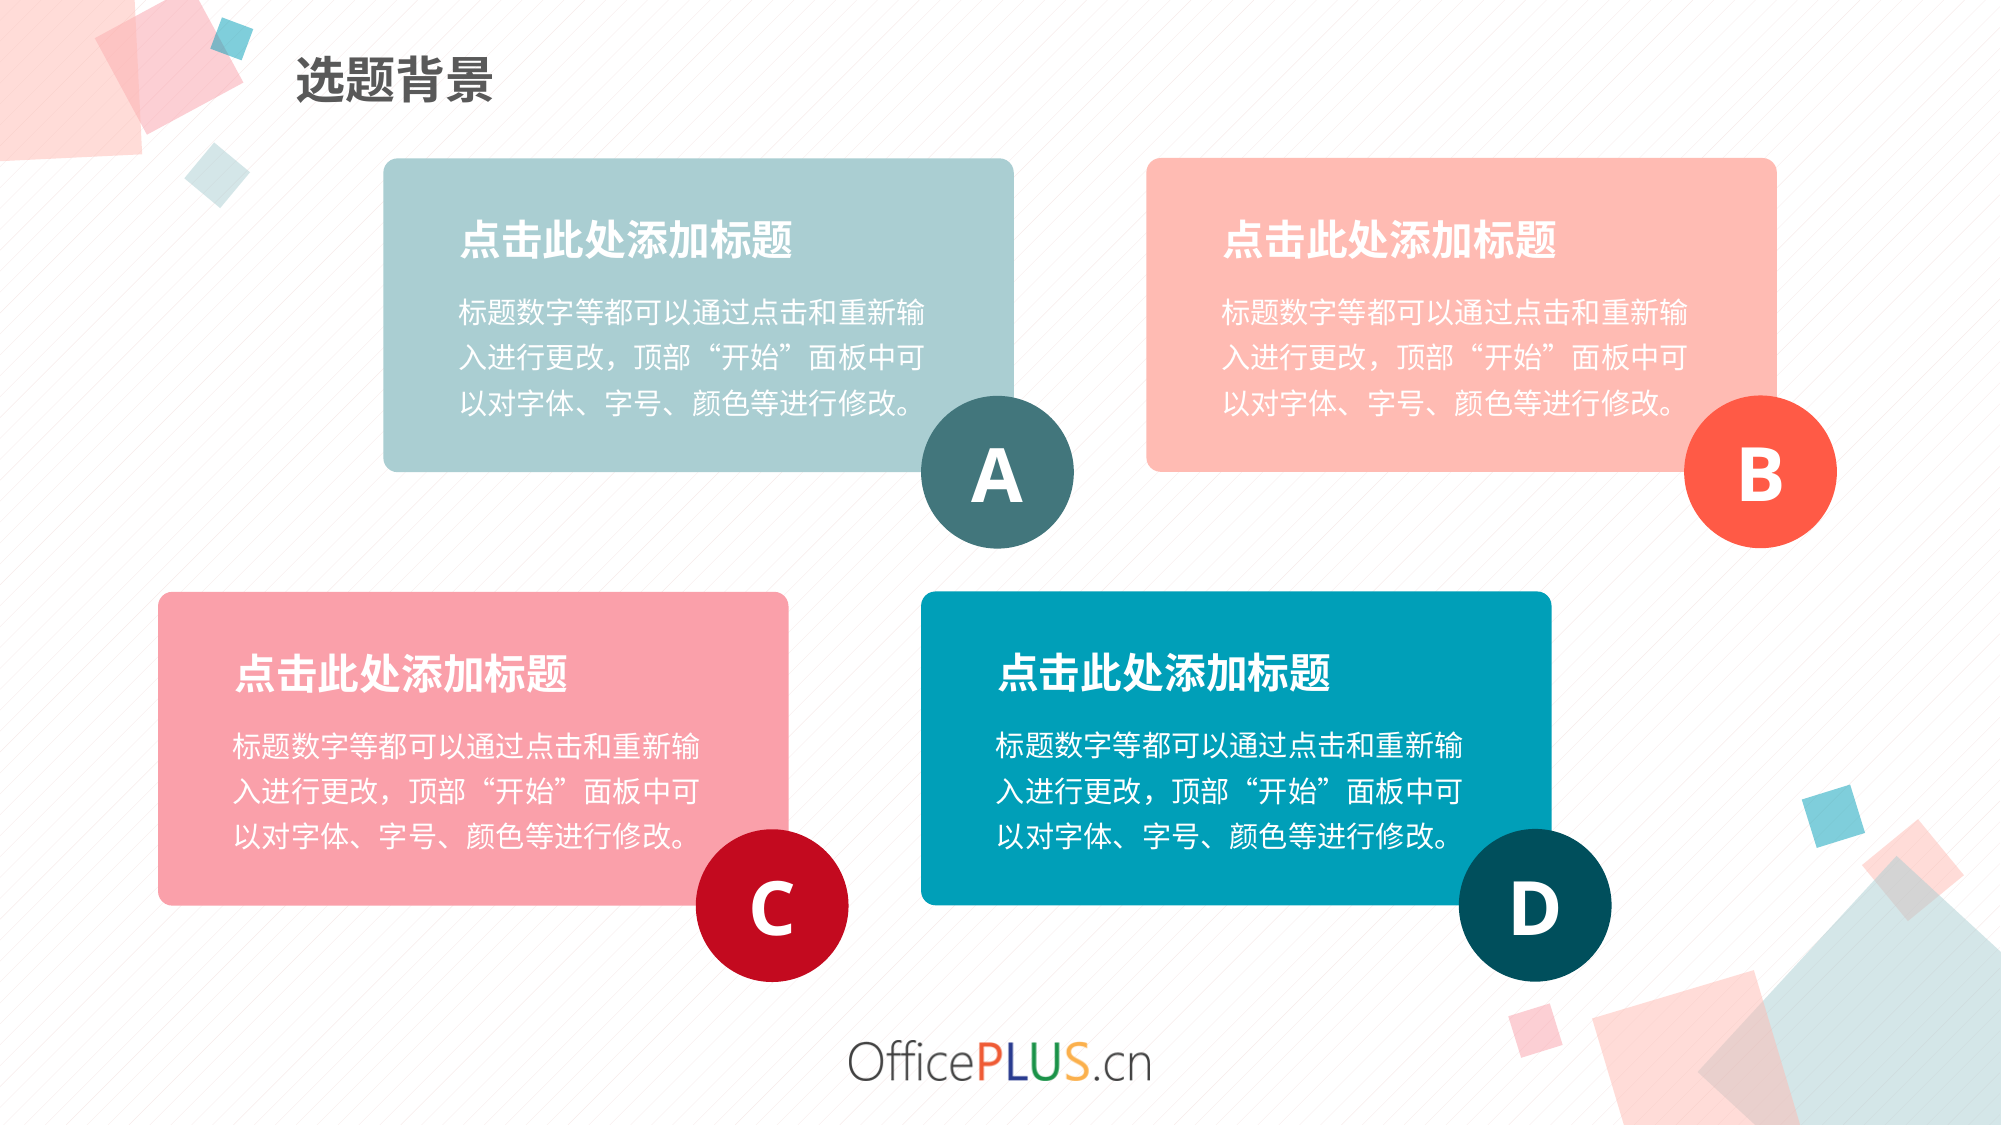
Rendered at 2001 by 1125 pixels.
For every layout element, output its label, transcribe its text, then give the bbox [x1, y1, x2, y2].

text_box [1145, 156, 1778, 473]
text_box 标题数字等都可以通过点击和重新输入进行更改，顶部“开始”面板中可以对字体、字号、颜色等进行修改。 [1206, 276, 1727, 428]
text_box 点击此处添加标题 [982, 624, 1347, 705]
text_box A [920, 394, 1075, 550]
text_box 标题数字等都可以通过点击和重新输入进行更改，顶部“开始”面板中可以对字体、字号、颜色等进行修改。 [218, 710, 739, 862]
text_box [156, 590, 790, 907]
text_box C [694, 828, 850, 984]
text_box 点击此处添加标题 [1207, 191, 1572, 272]
text_box [920, 590, 1553, 907]
text_box 标题数字等都可以通过点击和重新输入进行更改，顶部“开始”面板中可以对字体、字号、颜色等进行修改。 [443, 276, 964, 428]
text_box 点击此处添加标题 [219, 625, 584, 705]
text_box 点击此处添加标题 [444, 191, 809, 272]
list 选题背景 [280, 38, 1201, 127]
text_box [382, 157, 1015, 474]
picture [849, 1040, 1150, 1081]
text_box D [1457, 827, 1613, 983]
text_box 标题数字等都可以通过点击和重新输入进行更改，顶部“开始”面板中可以对字体、字号、颜色等进行修改。 [981, 709, 1502, 861]
text_box B [1683, 394, 1838, 550]
